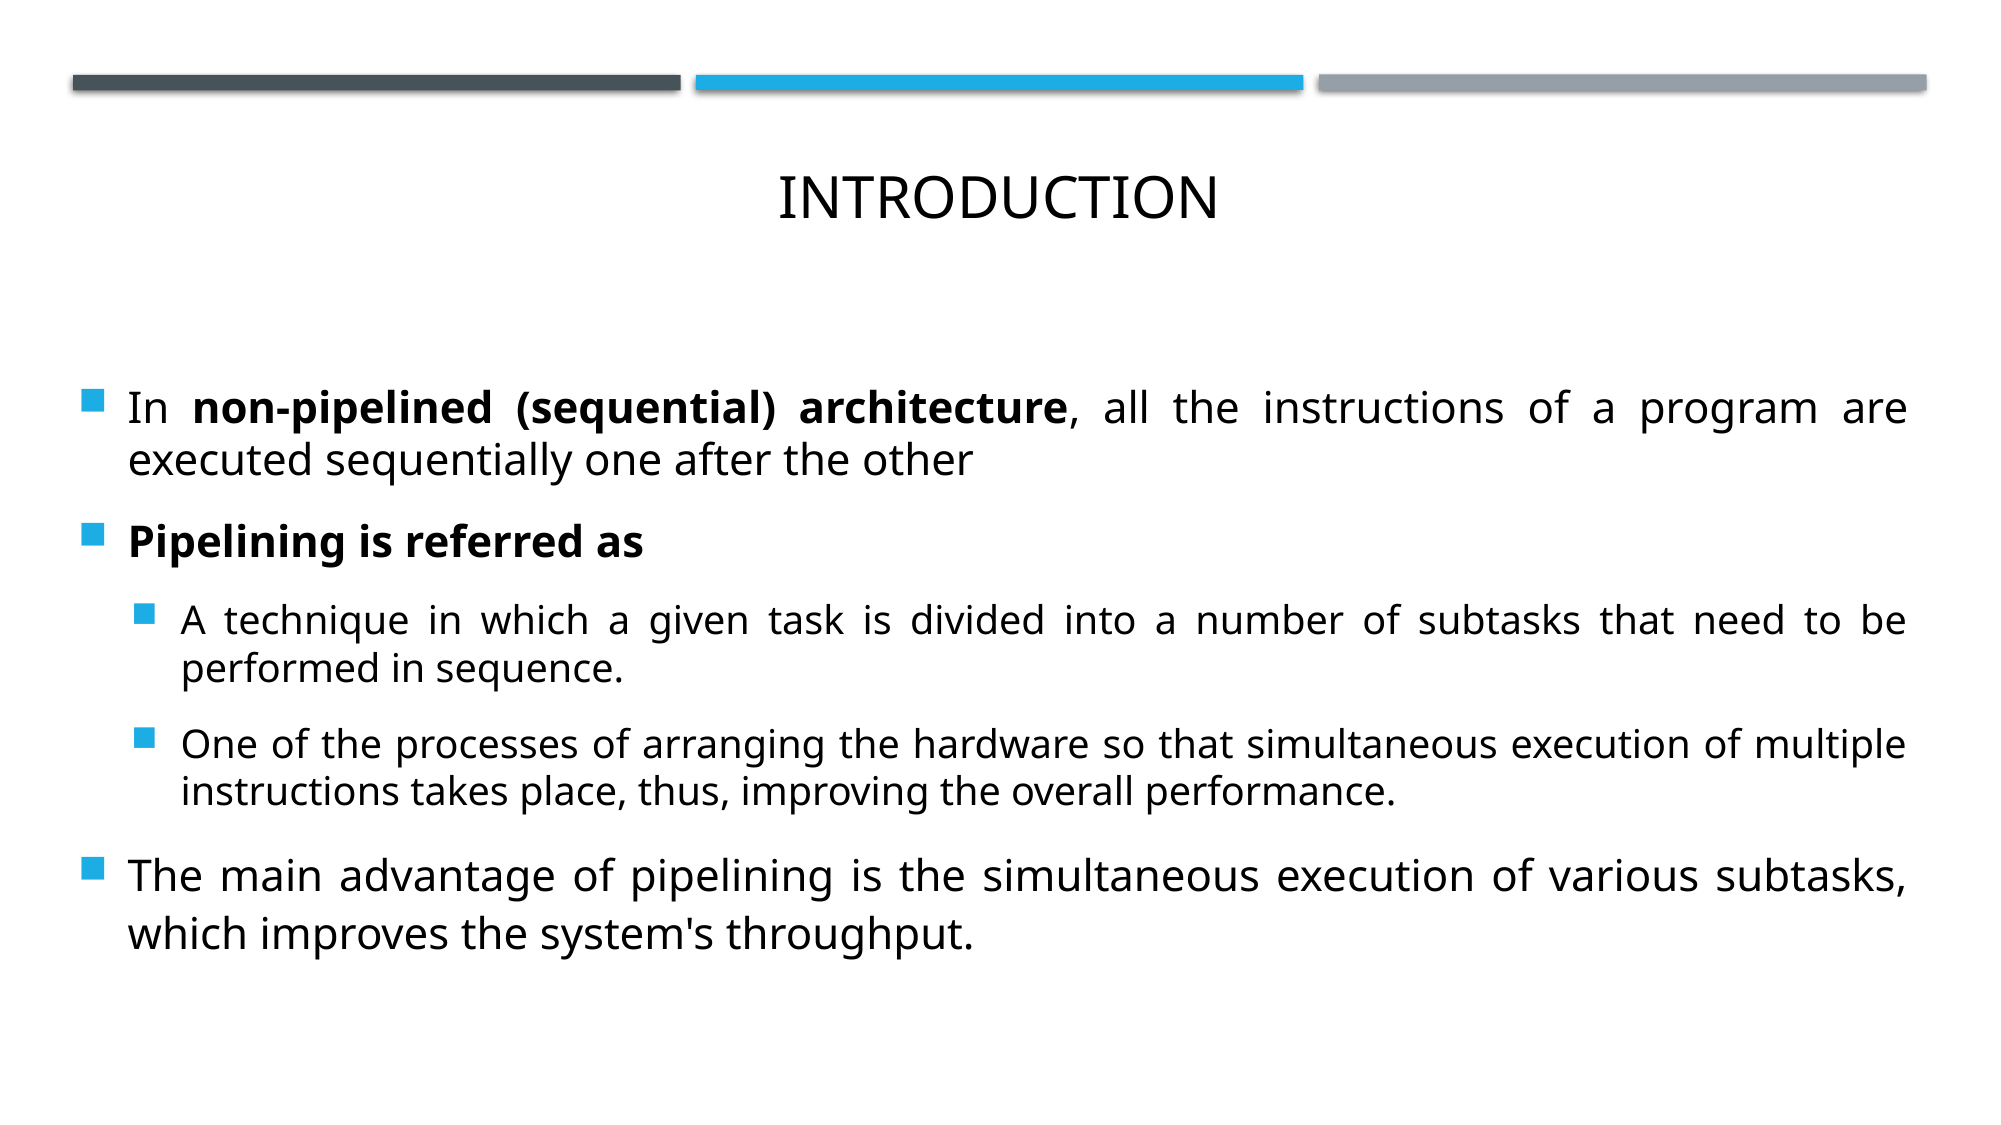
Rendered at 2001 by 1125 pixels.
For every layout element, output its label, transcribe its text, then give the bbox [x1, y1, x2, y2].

list In non-pipelined (sequential) architecture, all the instructions of a program are executed sequentially one after the other Pipelining is referred as A technique in which a given task is divided into a number of subtasks that need to be performed in sequence. One of the processes of arranging the hardware so that simultaneous execution of multiple instructions takes place, thus, improving the overall performance. The main advantage of pipelining is the simultaneous execution of various subtasks, which improves the system's throughput. [62, 254, 1924, 1084]
title Introduction [95, 115, 1905, 238]
